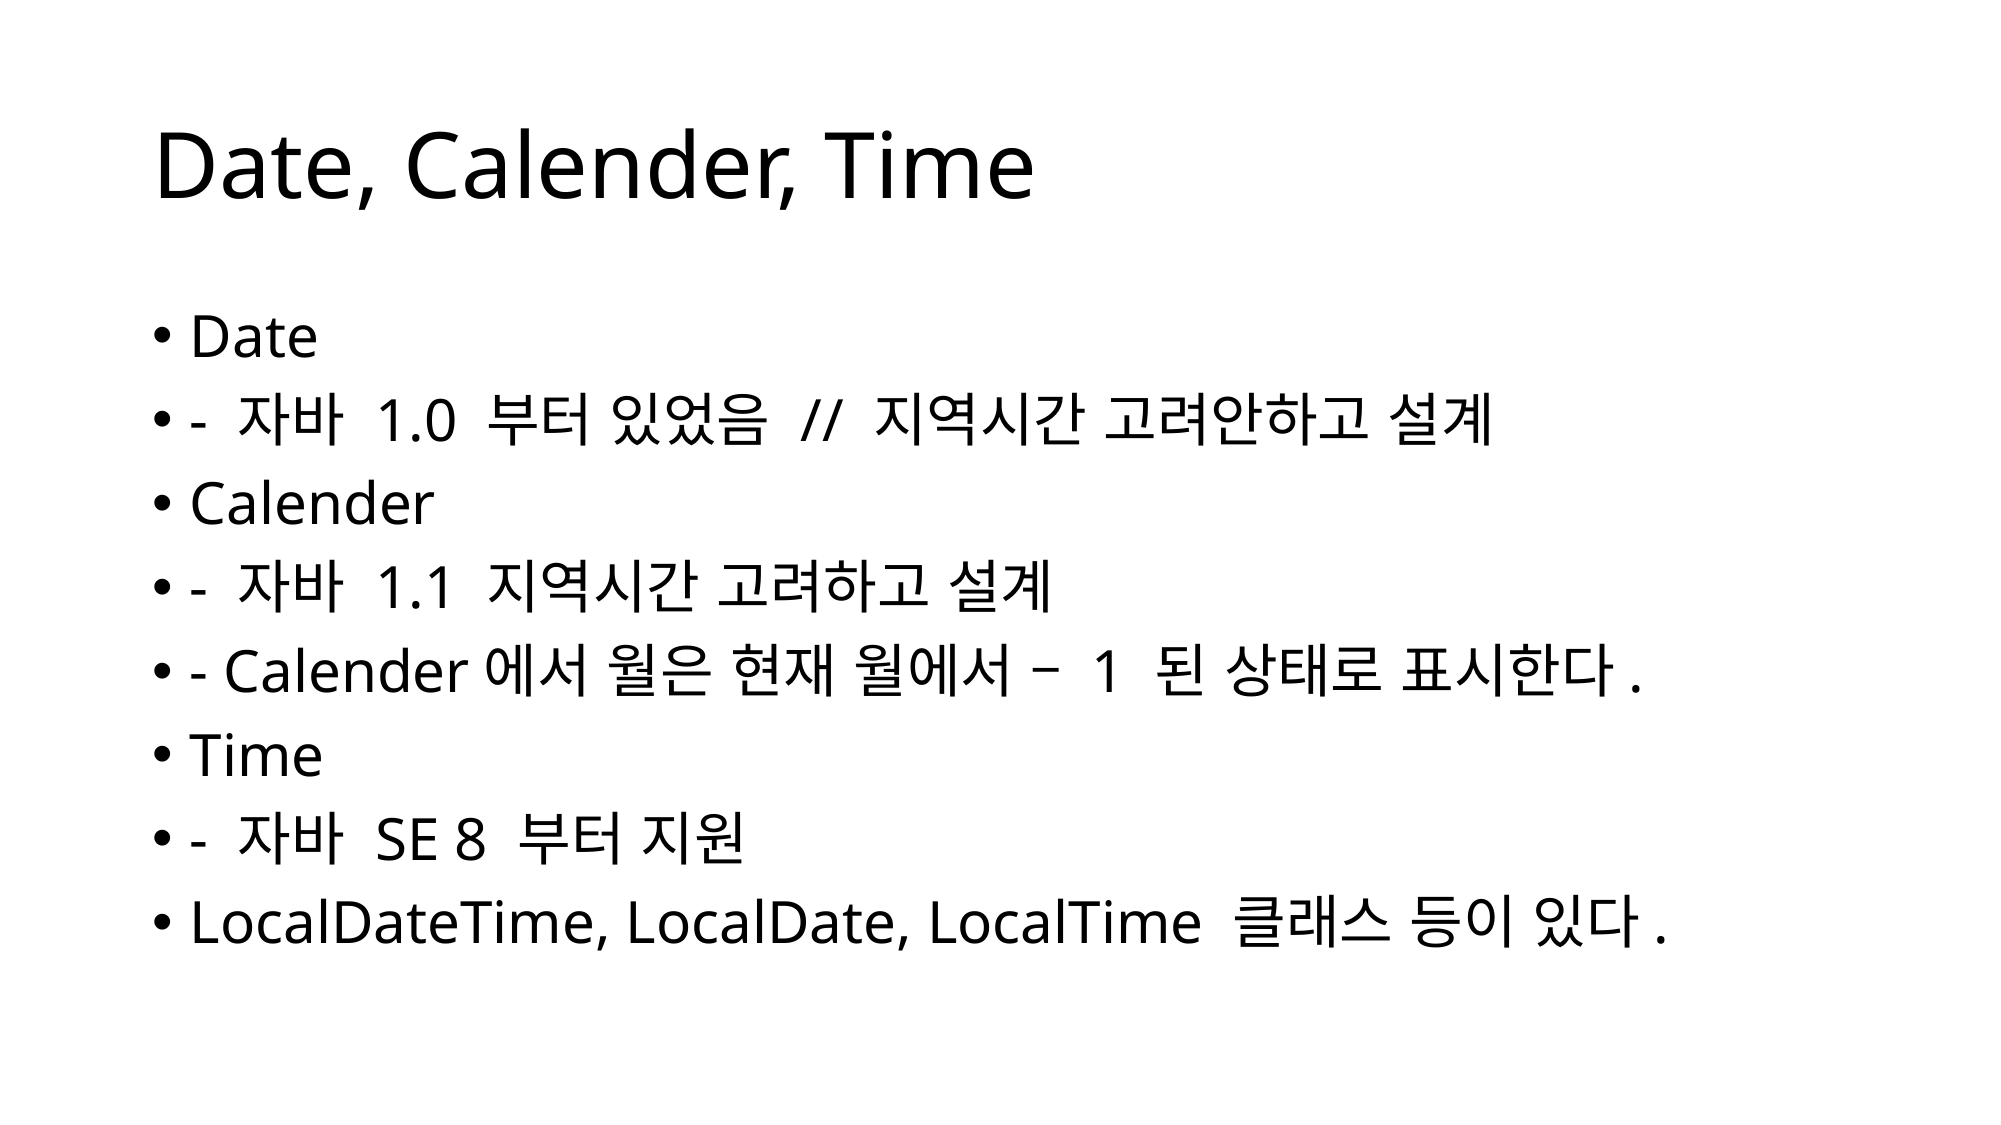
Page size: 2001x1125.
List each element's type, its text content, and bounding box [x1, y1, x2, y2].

title Date, Calender, Time [137, 59, 1863, 278]
list Date - 자바 1.0 부터 있었음 // 지역시간 고려안하고 설계 Calender - 자바 1.1 지역시간 고려하고 설계 - Calender에서 월은 현재 월에서 – 1 된 상태로 표시한다. Time - 자바 SE 8 부터 지원 LocalDateTime, LocalDate, LocalTime 클래스 등이 있다. [137, 299, 1863, 1014]
